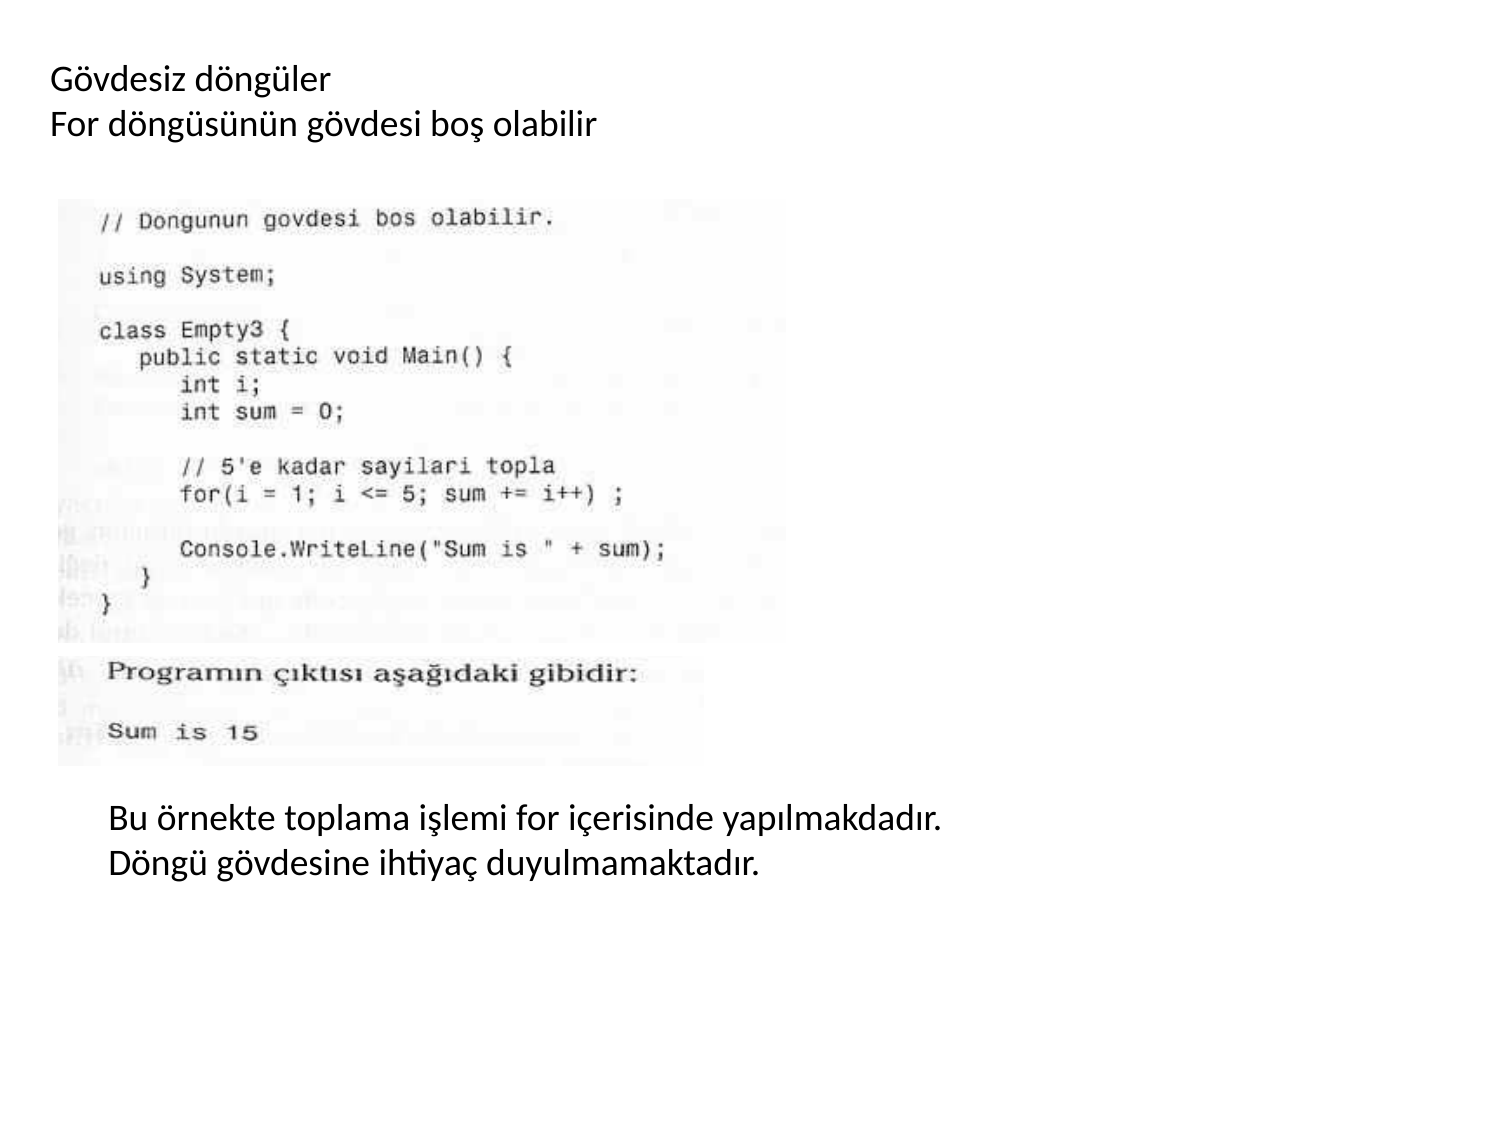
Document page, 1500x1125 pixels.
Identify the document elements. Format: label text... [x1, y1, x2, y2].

picture [58, 655, 704, 766]
picture [58, 198, 786, 644]
text_box Gövdesiz döngüler For döngüsünün gövdesi boş olabilir [35, 46, 1454, 152]
text_box Bu örnekte toplama işlemi for içerisinde yapılmakdadır. Döngü gövdesine ihtiyaç duyulmamaktadır. [93, 785, 1067, 890]
